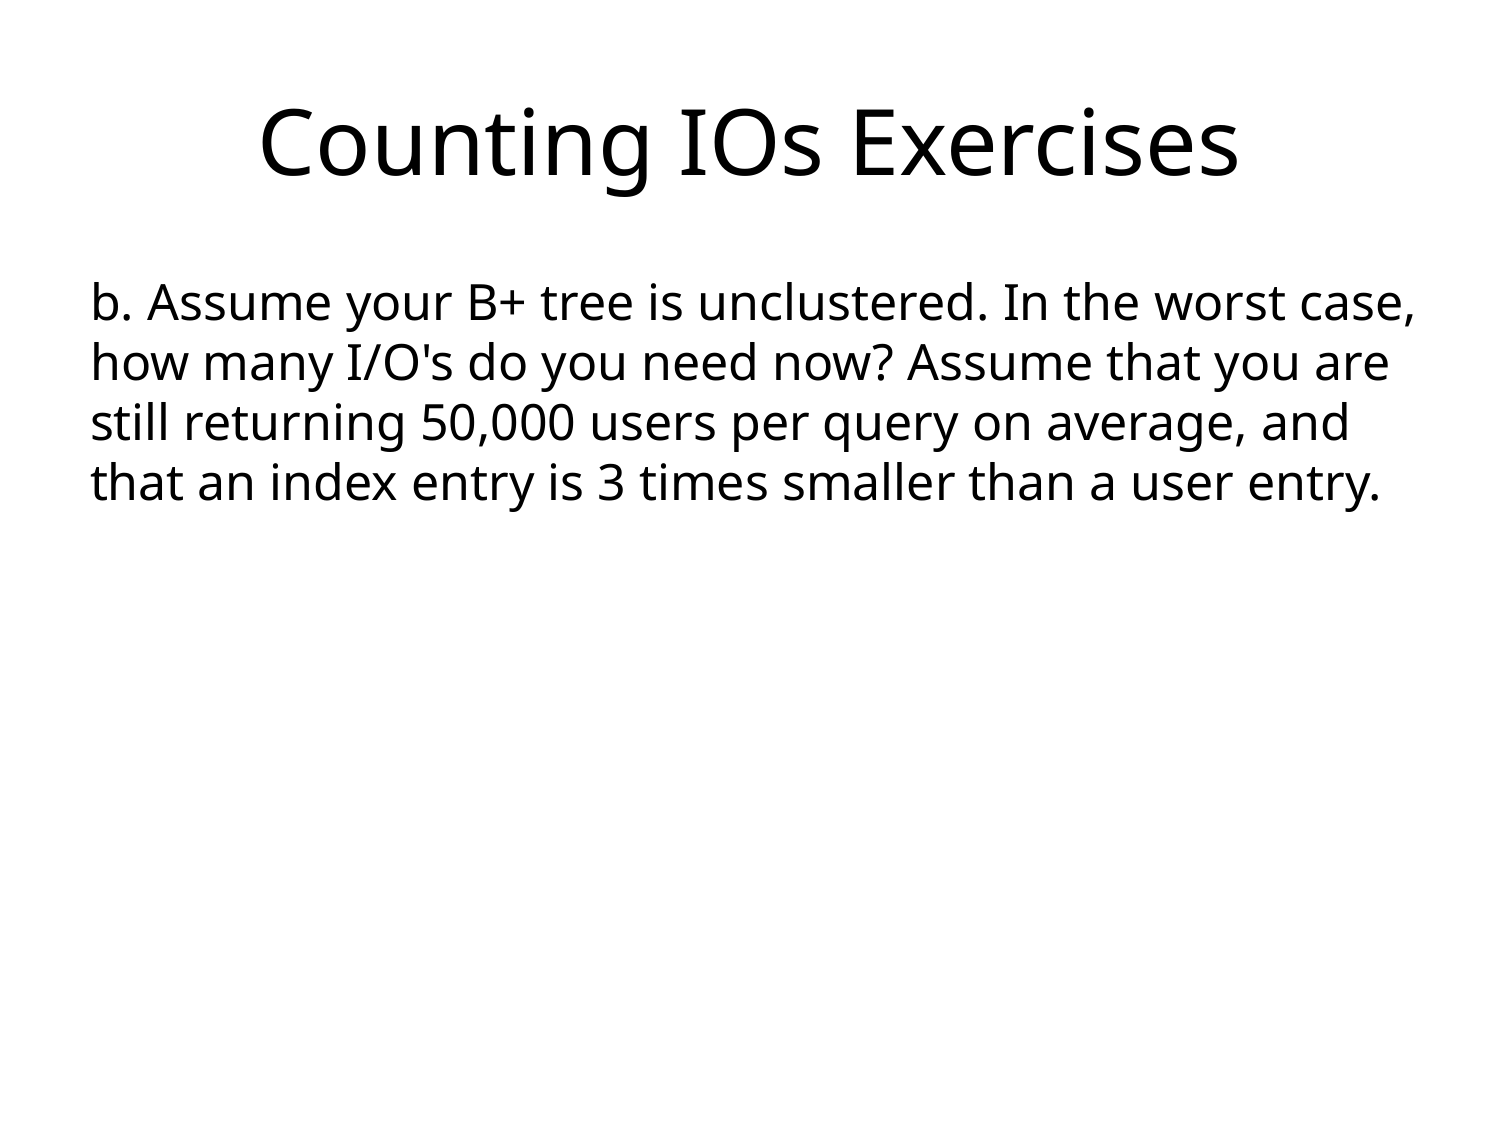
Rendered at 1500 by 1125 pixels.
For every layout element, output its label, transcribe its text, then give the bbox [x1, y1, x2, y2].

list b. Assume your B+ tree is unclustered. In the worst case, how many I/O's do you need now? Assume that you are still returning 50,000 users per query on average, and that an index entry is 3 times smaller than a user entry. [75, 262, 1475, 1100]
title Counting IOs Exercises [75, 45, 1425, 233]
